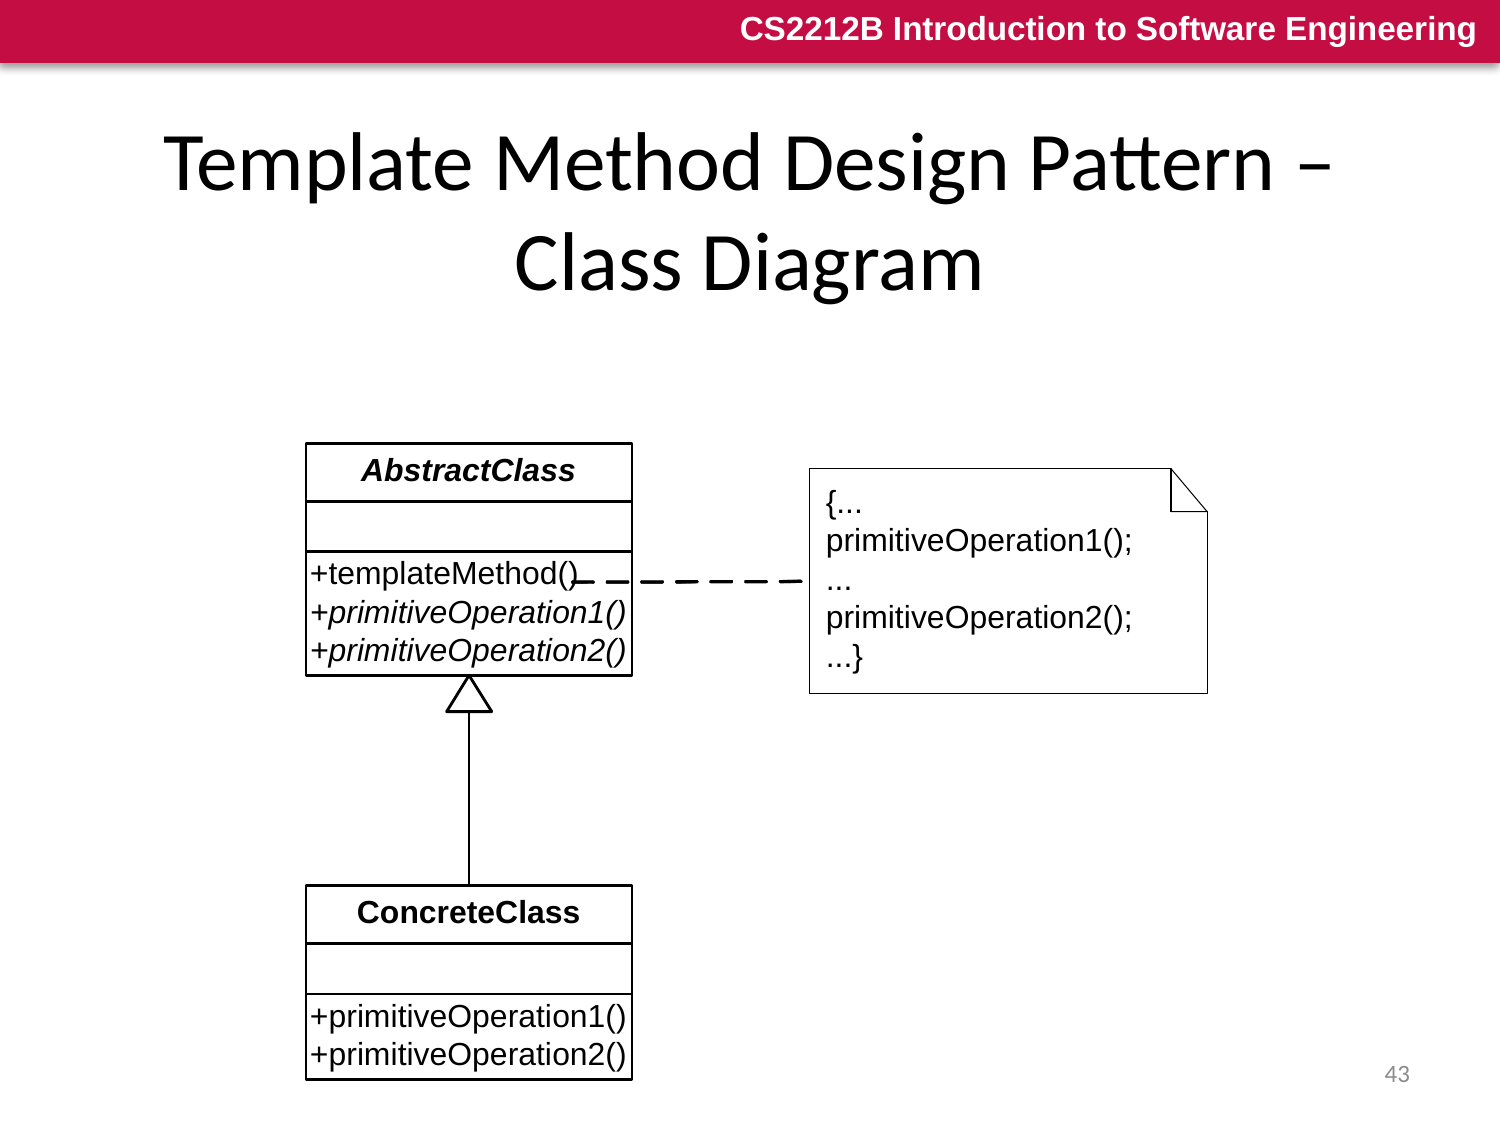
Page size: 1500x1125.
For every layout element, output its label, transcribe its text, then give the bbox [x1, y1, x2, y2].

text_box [299, 437, 1213, 1086]
picture [0, 0, 1500, 63]
slide_number 43 [1074, 1042, 1425, 1103]
title Template Method Design Pattern – Class Diagram [112, 99, 1388, 288]
